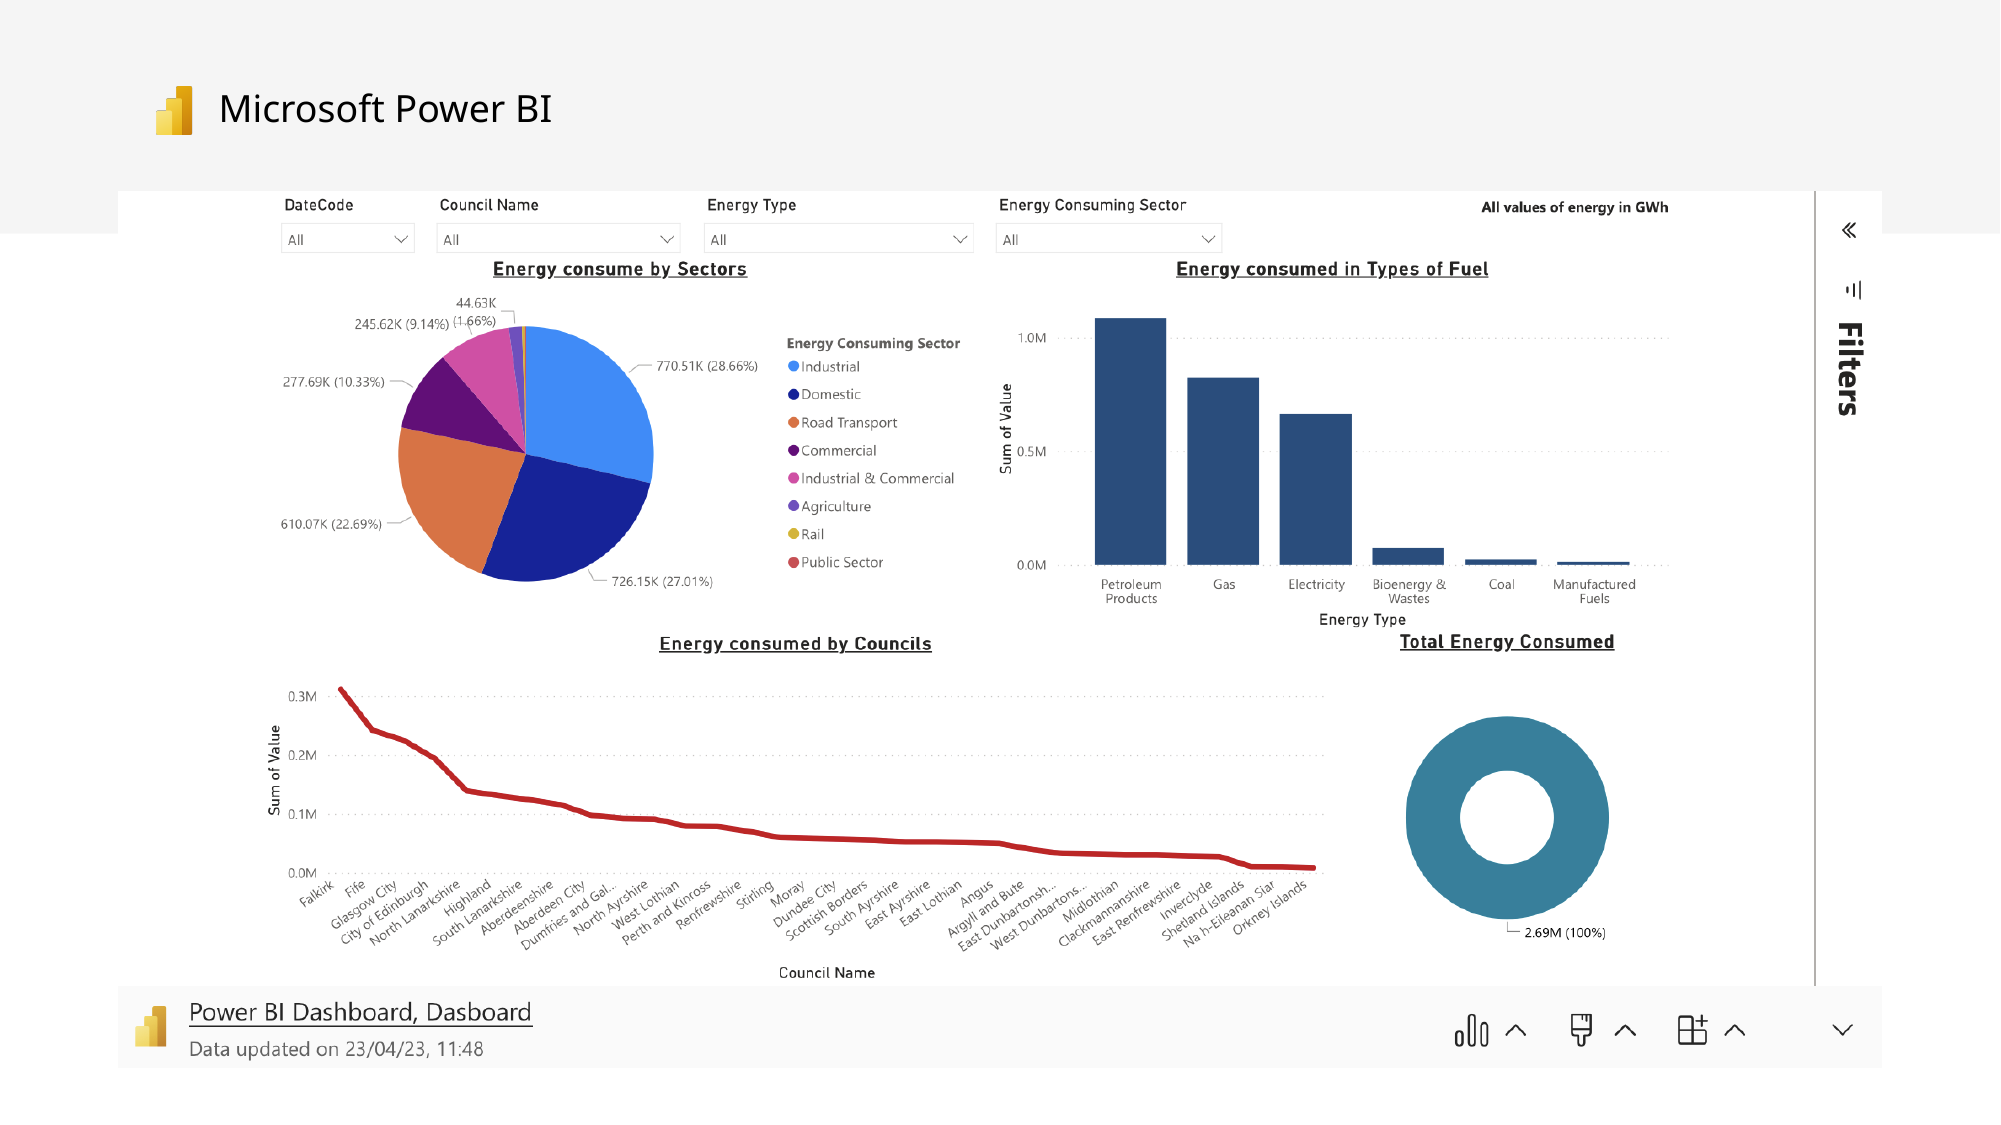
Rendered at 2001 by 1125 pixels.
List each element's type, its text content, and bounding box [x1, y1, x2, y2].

picture [149, 86, 198, 135]
title Microsoft Power BI [0, 0, 2000, 235]
picture [118, 191, 1882, 1068]
